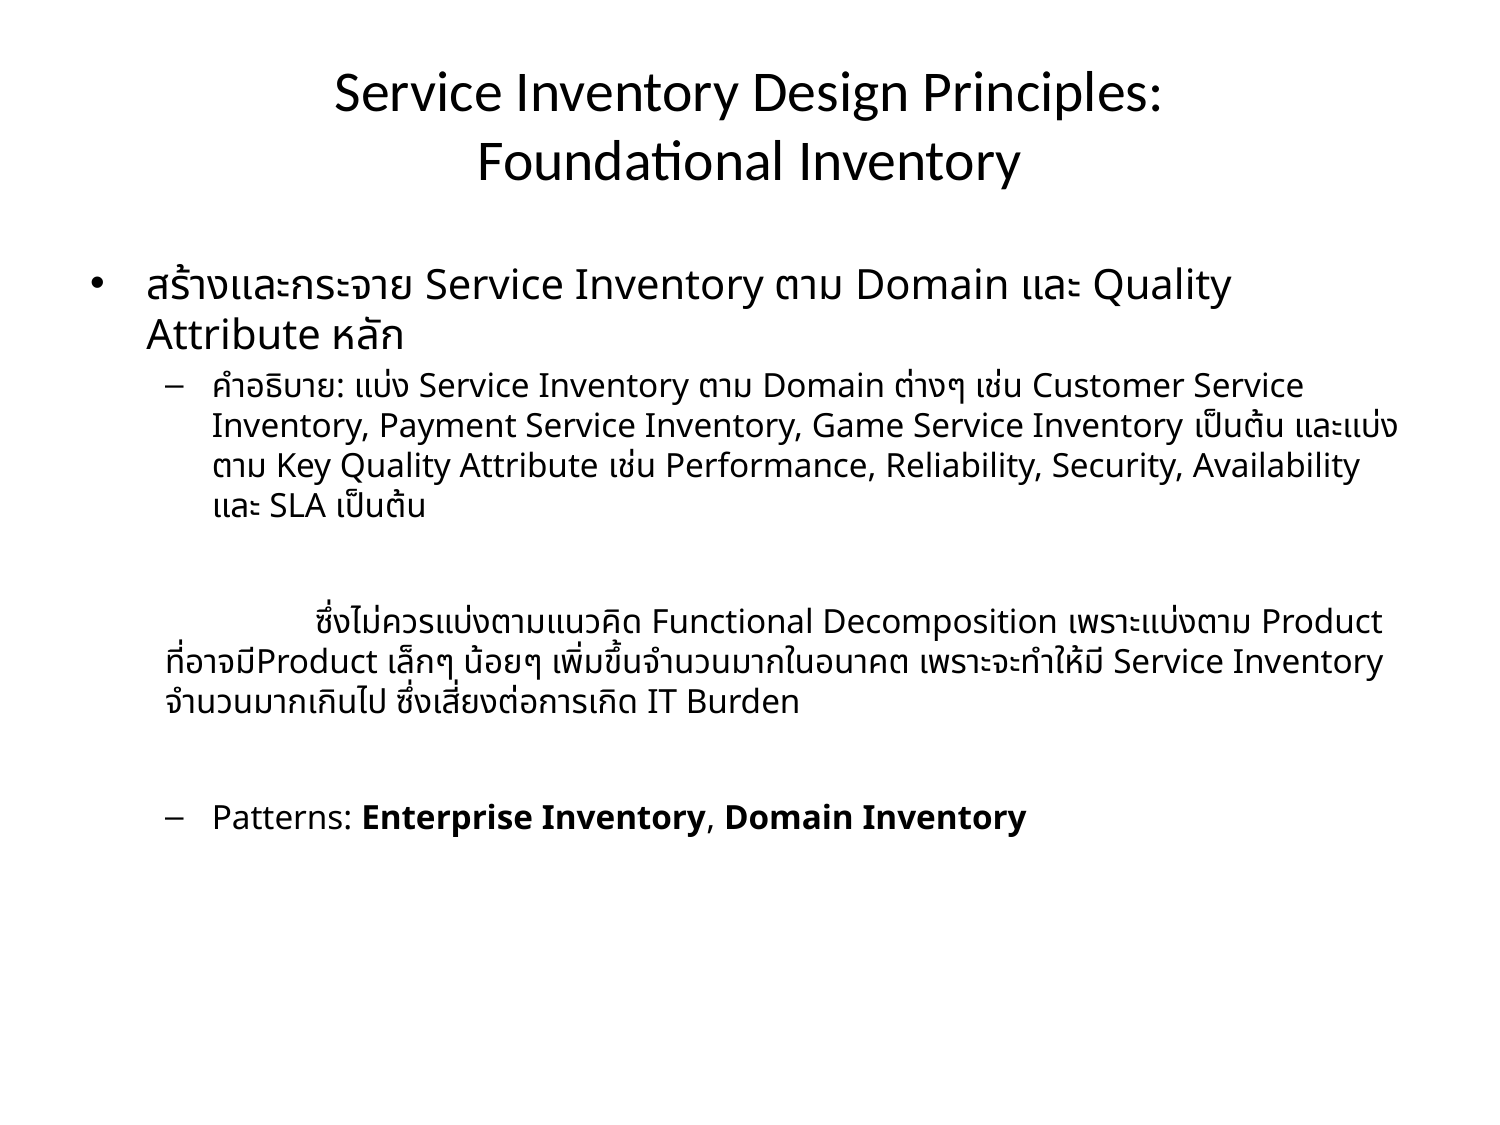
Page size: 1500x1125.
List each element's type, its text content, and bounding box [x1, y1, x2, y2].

title Service Inventory Design Principles: Foundational Inventory [37, 45, 1463, 200]
list สร้างและกระจาย Service Inventory ตาม Domain และ Quality Attribute หลัก คำอธิบาย: แบ่ง Service Inventory ตาม Domain ต่างๆ เช่น Customer Service Inventory, Payment Service Inventory, Game Service Inventory เป็นต้น และแบ่งตาม Key Quality Attribute เช่น Performance, Reliability, Security, Availability และ SLA เป็นต้น ซึ่งไม่ควรแบ่งตามแนวคิด Functional Decomposition เพราะแบ่งตาม Product ที่อาจมีProduct เล็กๆ น้อยๆ เพิ่มขึ้นจำนวนมากในอนาคต เพราะจะทำให้มี Service Inventory จำนวนมากเกินไป ซึ่งเสี่ยงต่อการเกิด IT Burden Patterns: Enterprise Inventory, Domain Inventory [75, 249, 1425, 1100]
